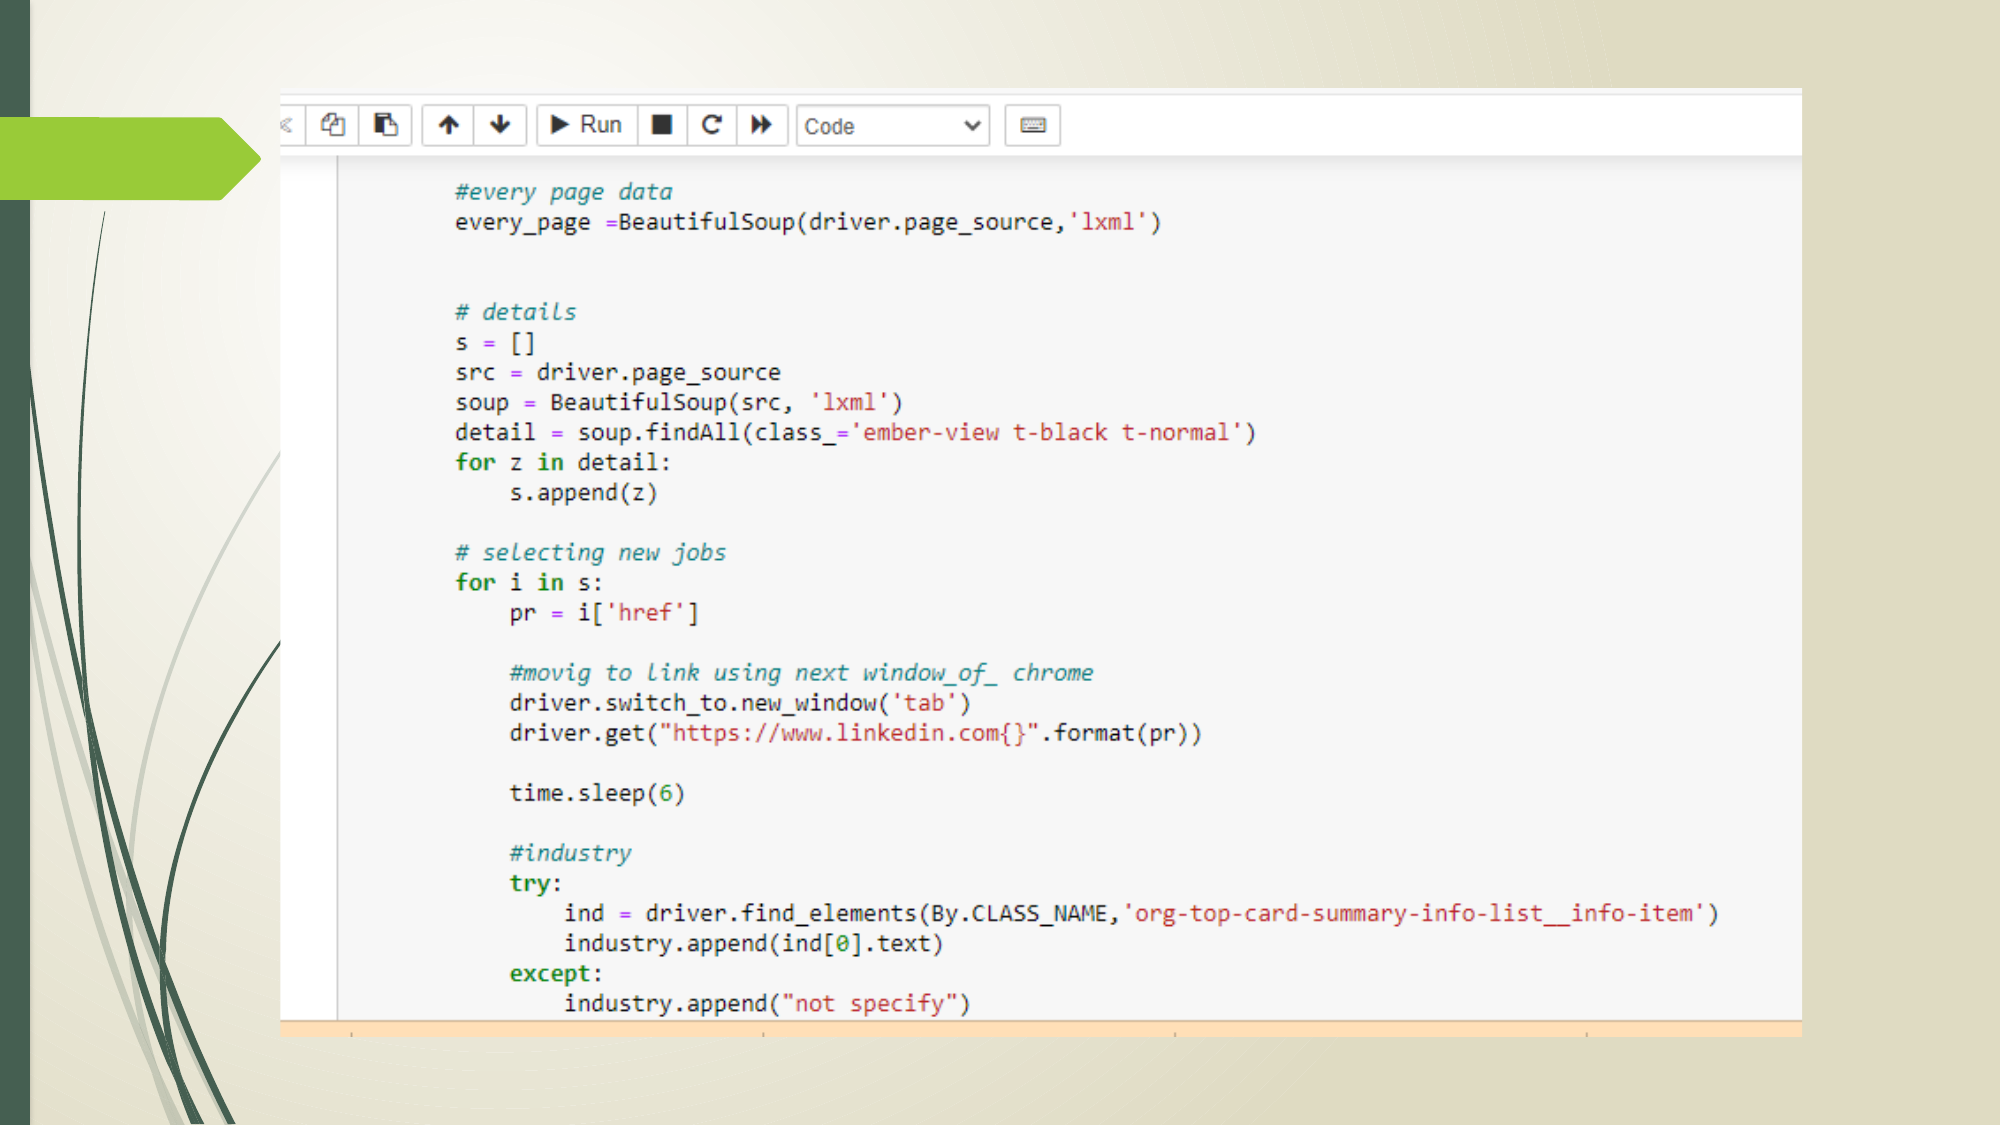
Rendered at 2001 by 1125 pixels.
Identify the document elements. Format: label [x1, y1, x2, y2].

picture [280, 88, 1803, 1037]
